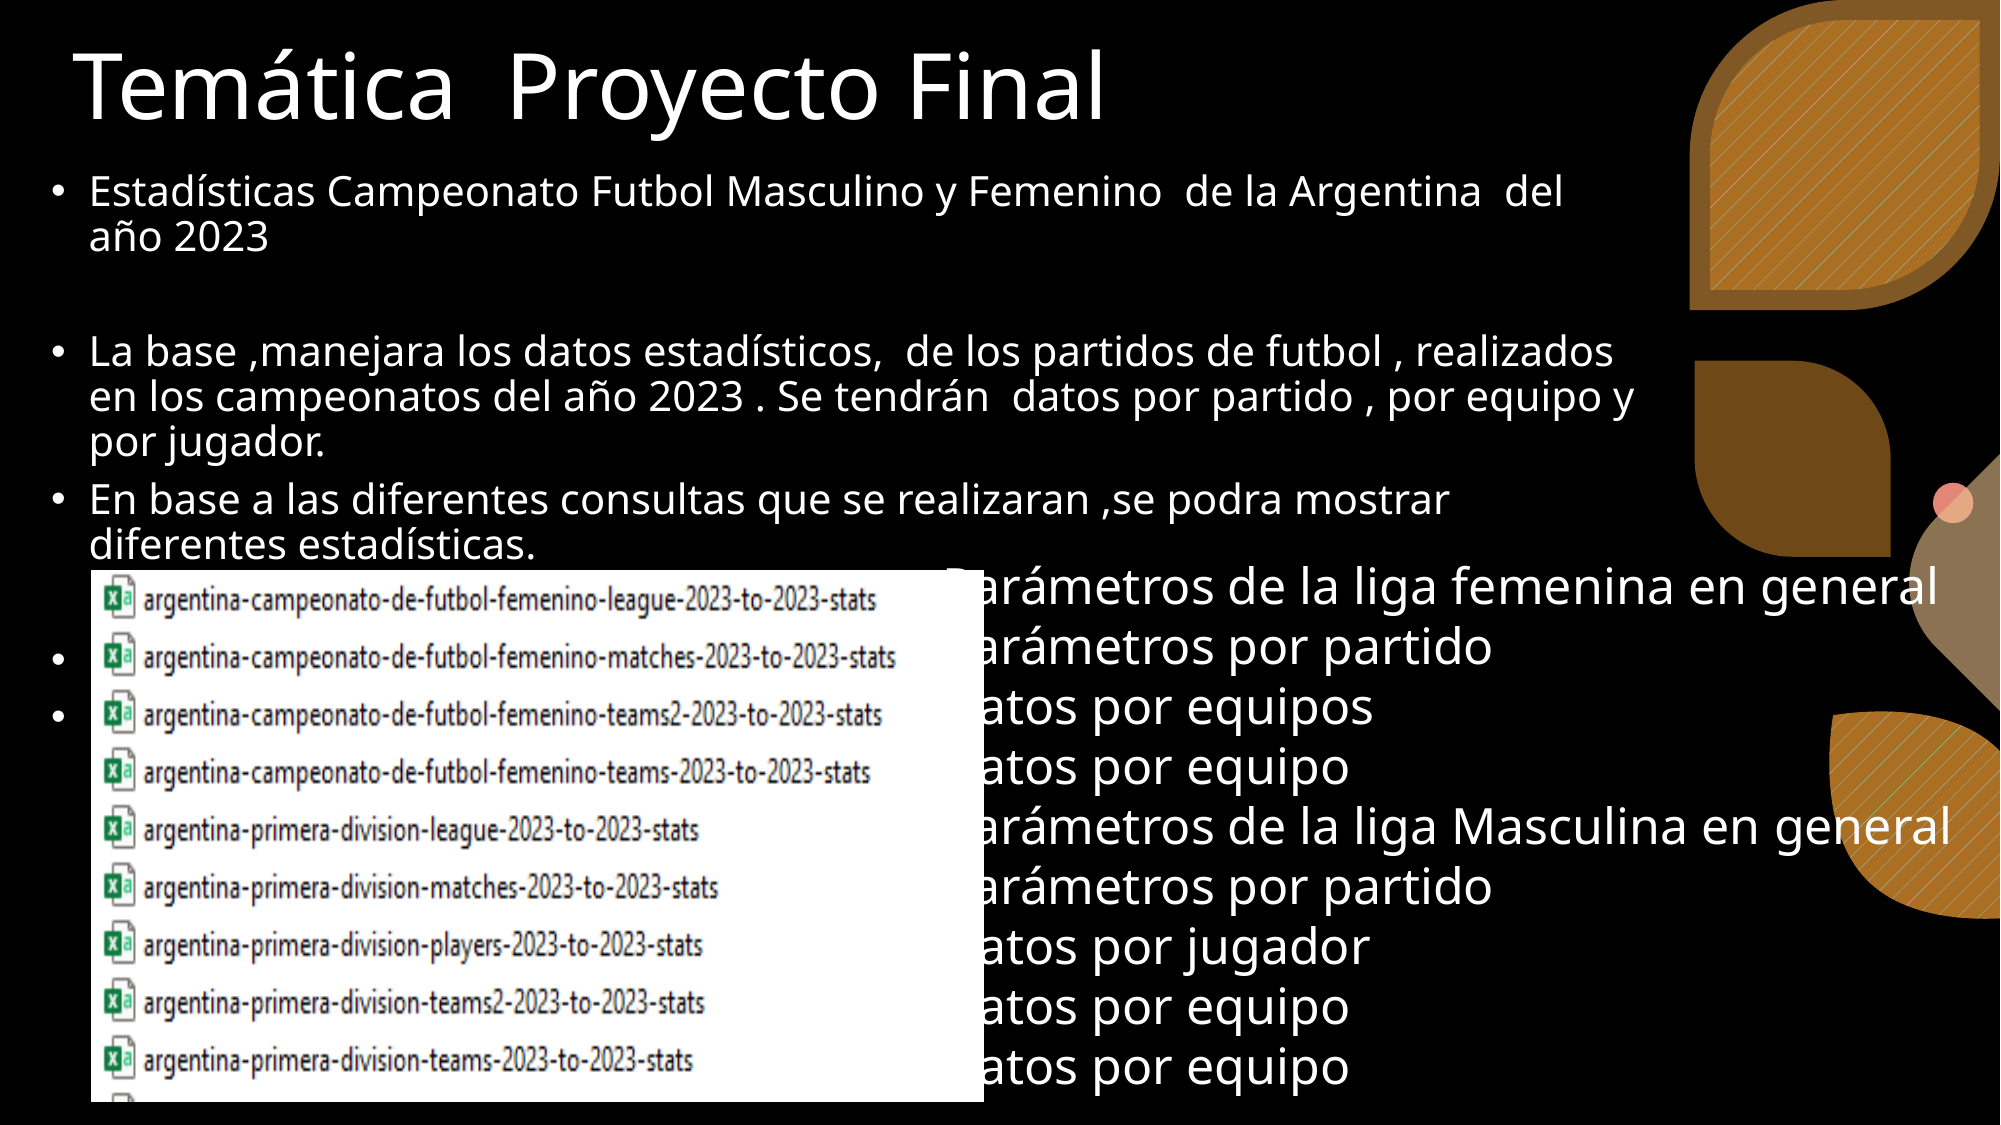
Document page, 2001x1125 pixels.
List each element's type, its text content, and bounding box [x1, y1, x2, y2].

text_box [1689, 0, 2000, 919]
text_box [0, 0, 1369, 1125]
text_box Temática Proyecto Final [57, 23, 1319, 147]
text_box Estadísticas Campeonato Futbol Masculino y Femenino de la Argentina del año 2023 La base ,manejara los datos estadísticos, de los partidos de futbol , realizados en los campeonatos del año 2023 . Se tendrán datos por partido , por equipo y por jugador. En base a las diferentes consultas que se realizaran ,se podra mostrar diferentes estadísticas. Las Tablas : [26, 163, 1369, 833]
picture [90, 570, 984, 1102]
text_box Parámetros de la liga femenina en general Parámetros por partido Datos por equipos Datos por equipo Parámetros de la liga Masculina en general Parámetros por partido Datos por jugador Datos por equipo Datos por equipo [927, 547, 1369, 1102]
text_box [1369, 0, 2000, 1125]
